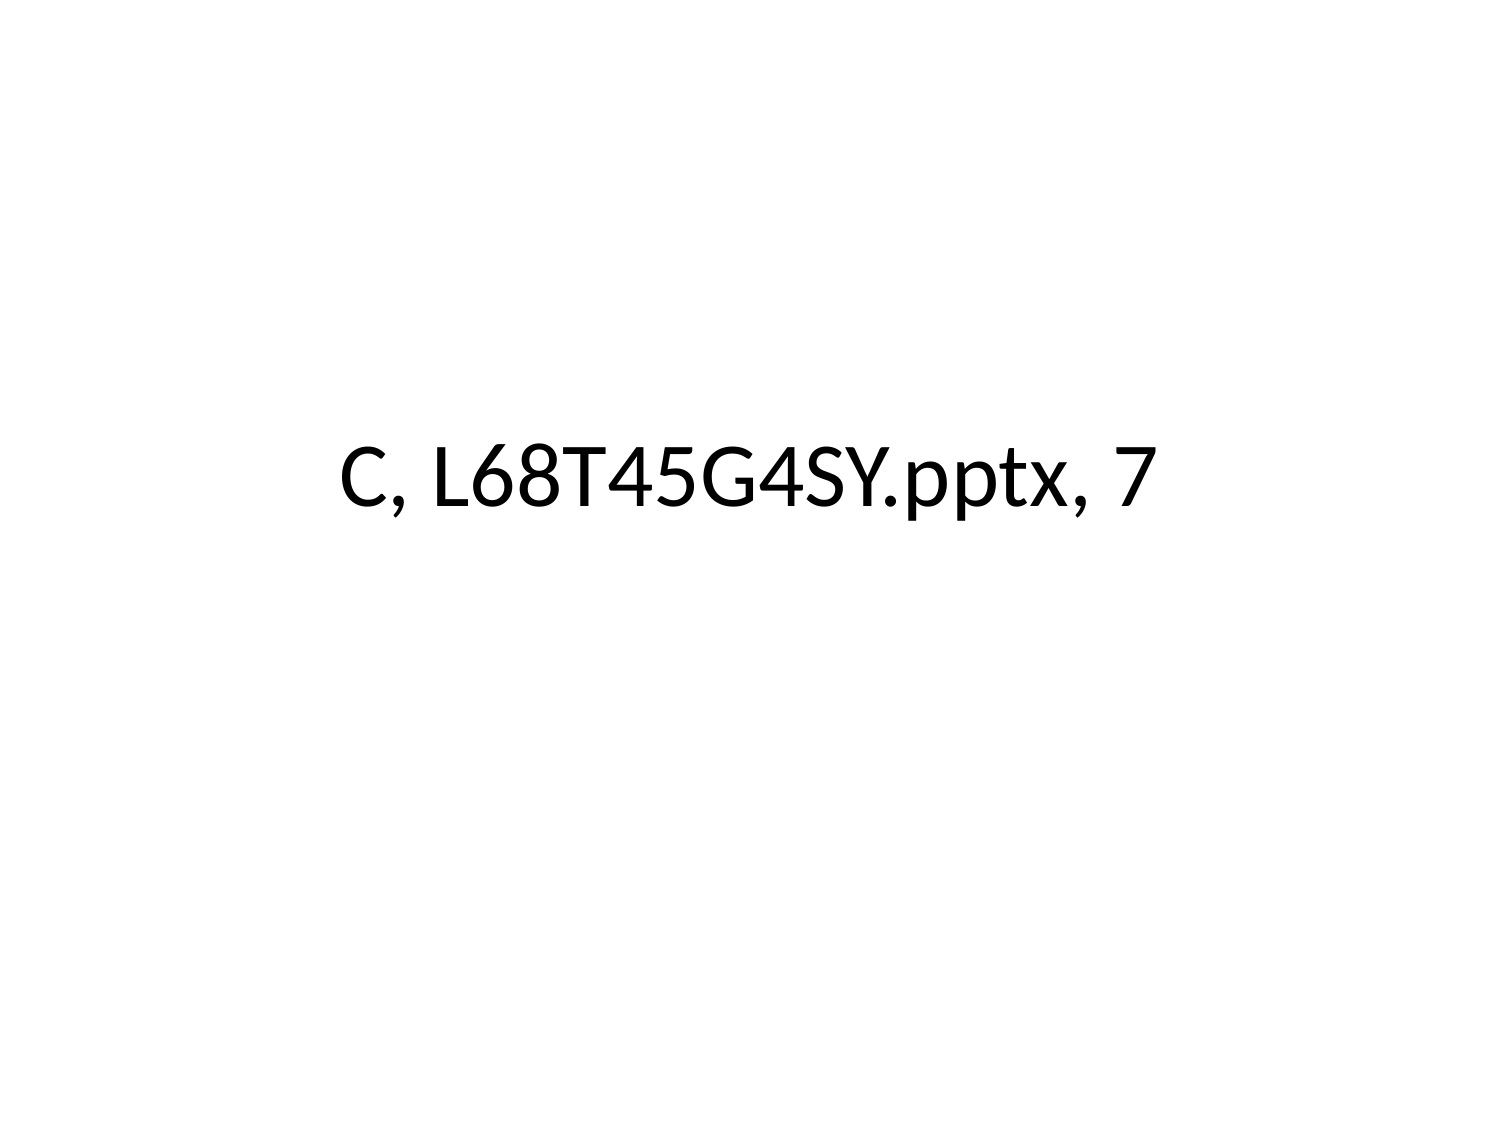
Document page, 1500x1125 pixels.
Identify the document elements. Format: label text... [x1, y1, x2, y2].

title C, L68T45G4SY.pptx, 7 [112, 349, 1388, 591]
